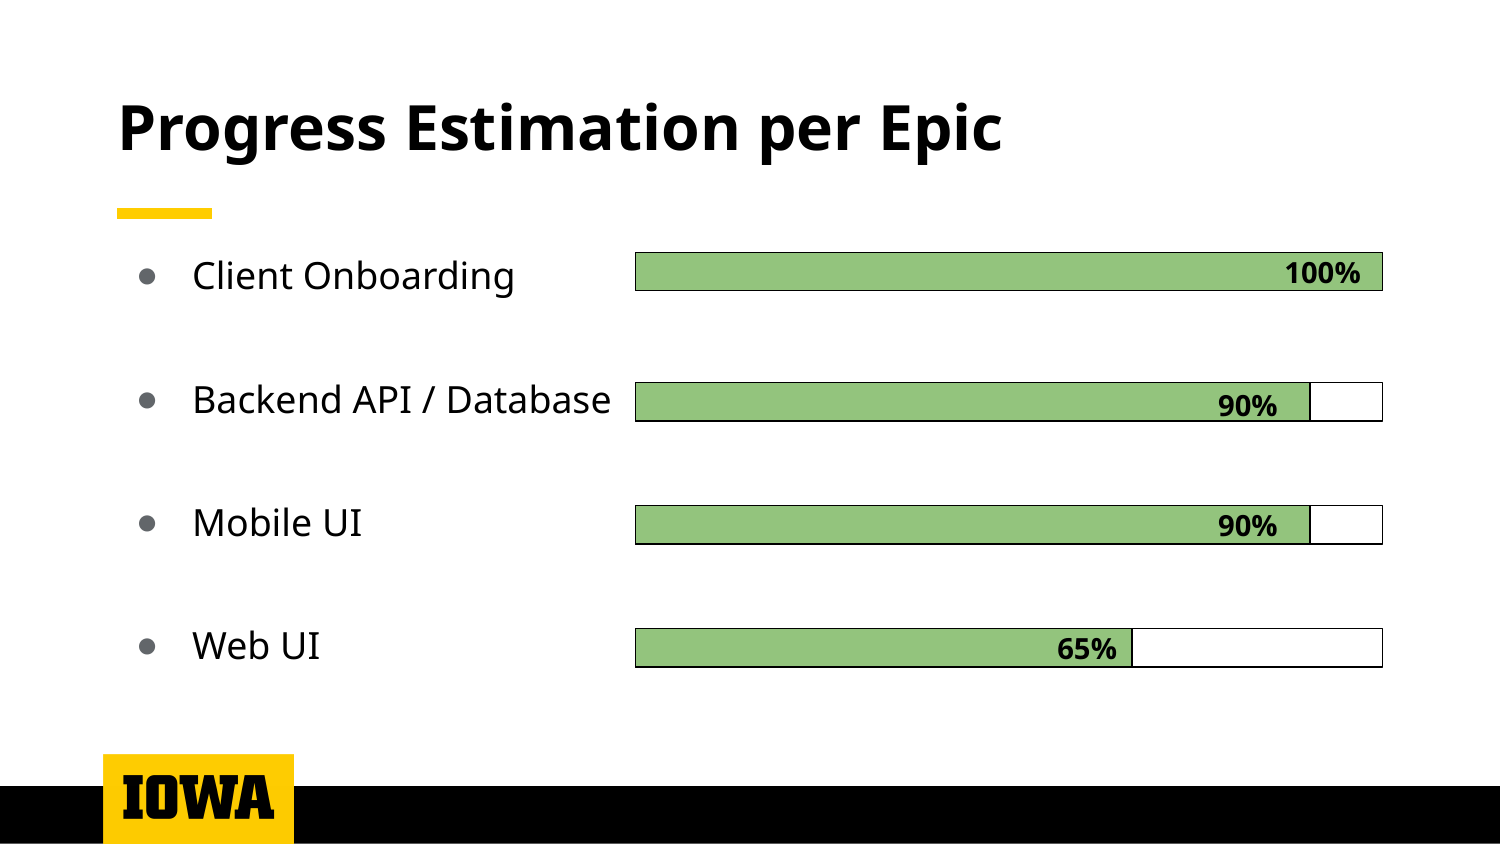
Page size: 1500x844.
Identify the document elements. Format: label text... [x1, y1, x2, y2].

title Progress Estimation per Epic [117, 47, 1383, 212]
text_box [1310, 382, 1383, 421]
text_box [1310, 505, 1383, 544]
text_box 90% [1142, 492, 1293, 544]
text_box [1293, 505, 1310, 544]
text_box [1376, 252, 1383, 291]
text_box 100% [1225, 239, 1376, 291]
text_box 90% [1142, 372, 1293, 424]
text_box [1132, 628, 1383, 667]
text_box [1293, 382, 1310, 421]
text_box [635, 628, 981, 667]
text_box [635, 382, 1142, 421]
text_box 65% [981, 615, 1132, 667]
list Client Onboarding Backend API / Database Mobile UI Web UI [117, 252, 1383, 732]
text_box [635, 505, 1142, 544]
text_box [635, 252, 1225, 291]
picture [103, 754, 294, 844]
